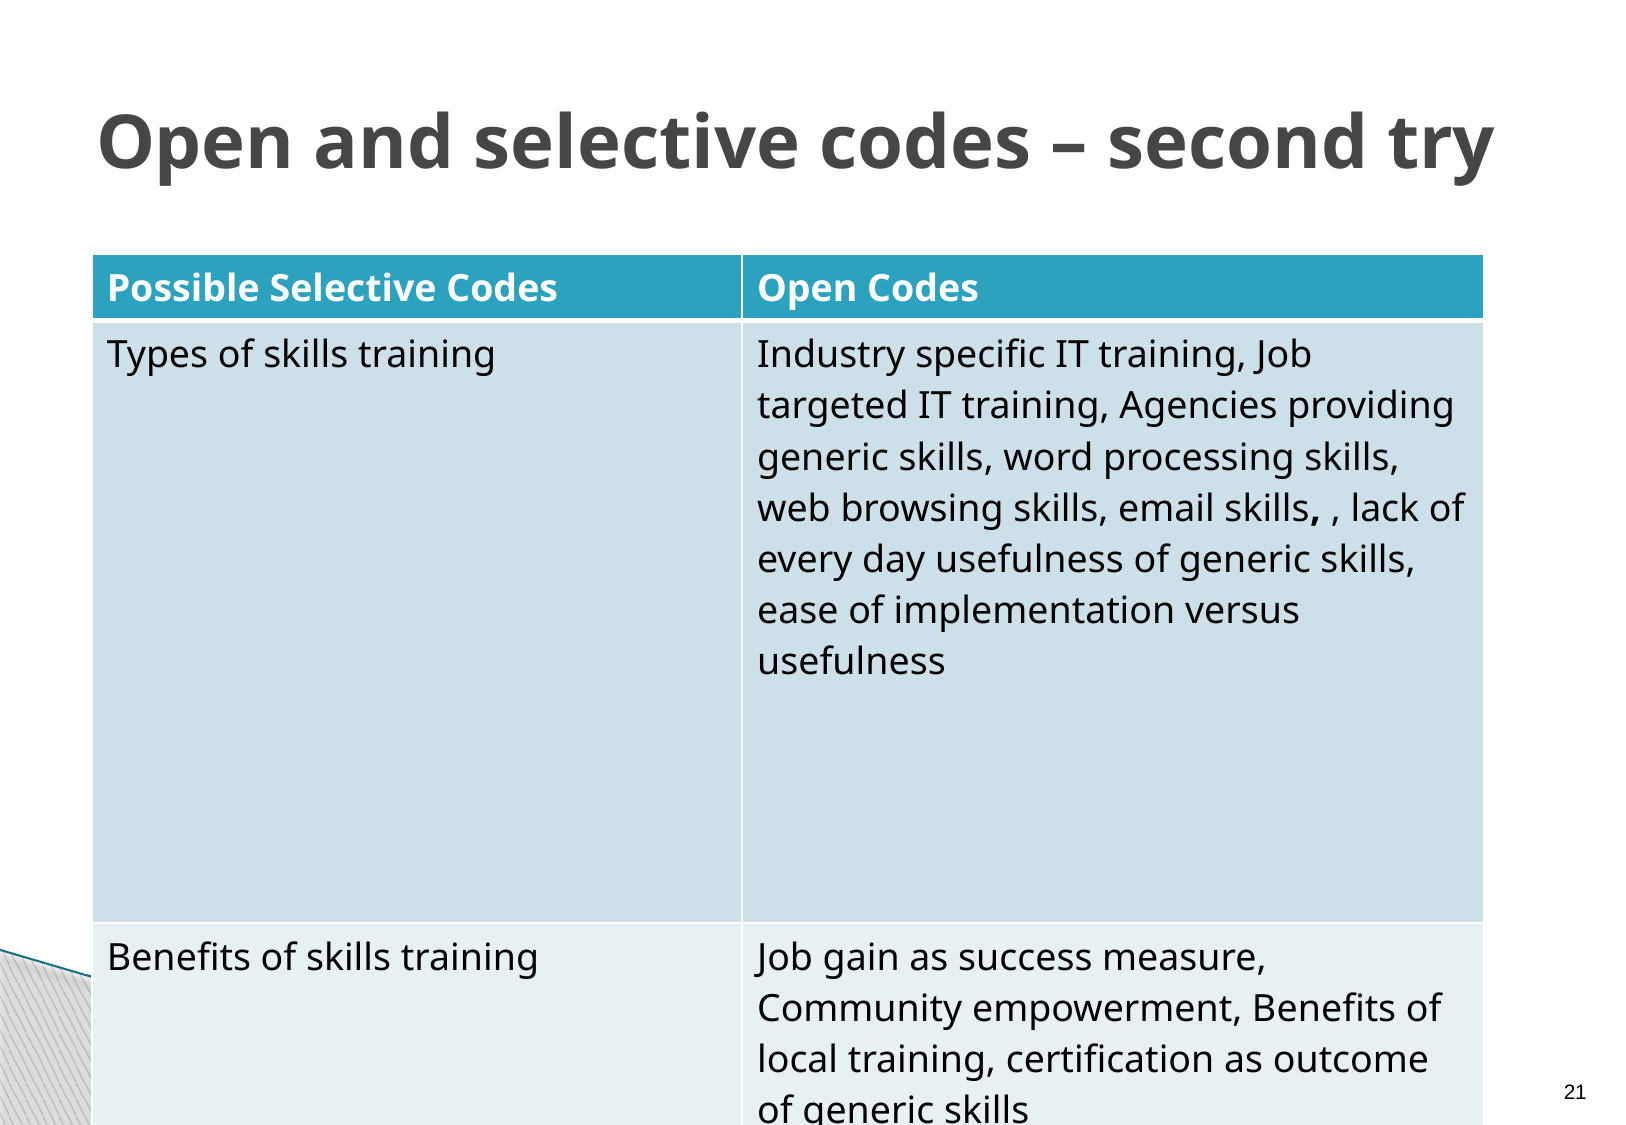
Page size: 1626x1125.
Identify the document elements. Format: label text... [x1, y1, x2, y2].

table_header Open Codes [743, 255, 1483, 318]
slide_number 21 [1536, 1051, 1602, 1112]
table_cell Job gain as success measure, Community empowerment, Benefits of local training, certification as outcome of generic skills [743, 924, 1483, 1125]
table_cell Benefits of skills training [93, 924, 741, 1125]
table_cell Industry specific IT training, Job targeted IT training, Agencies providing generic skills, word processing skills, web browsing skills, email skills, , lack of every day usefulness of generic skills, ease of implementation versus usefulness [743, 323, 1483, 922]
title Open and selective codes – second try [81, 45, 1544, 233]
table_cell Types of skills training [93, 323, 741, 922]
table_header Possible Selective Codes [93, 255, 741, 318]
